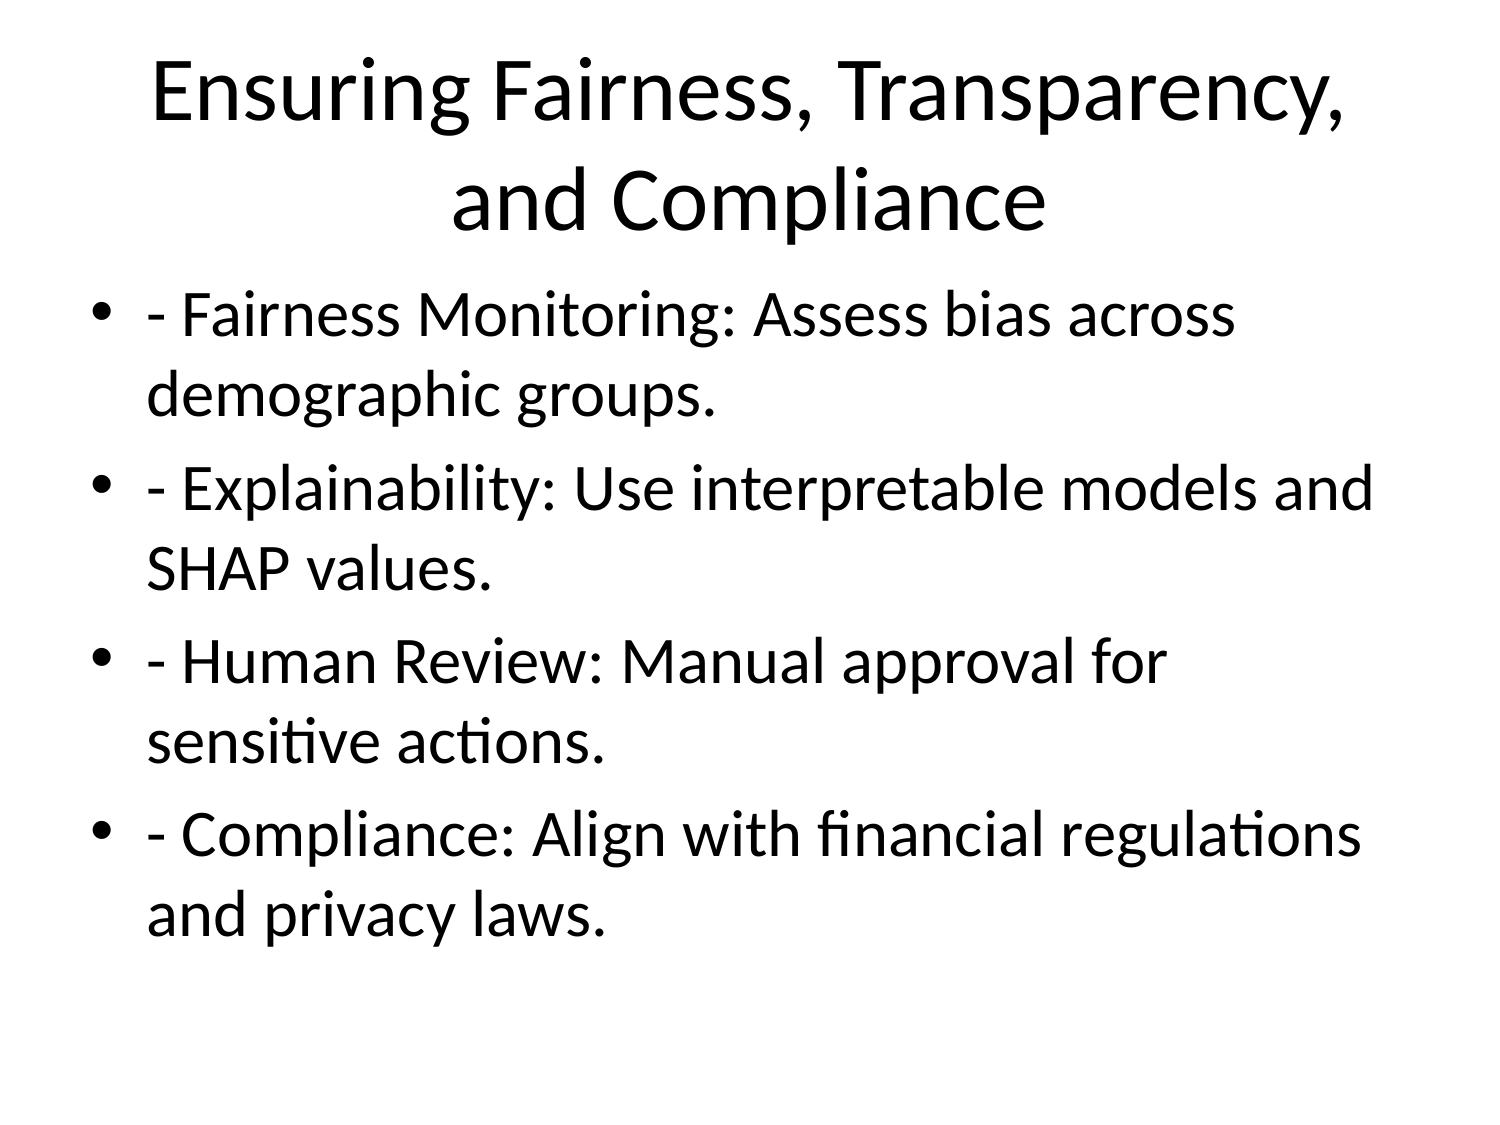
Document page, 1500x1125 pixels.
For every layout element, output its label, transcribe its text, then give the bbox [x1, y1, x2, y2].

title Ensuring Fairness, Transparency, and Compliance [75, 45, 1425, 233]
list - Fairness Monitoring: Assess bias across demographic groups. - Explainability: Use interpretable models and SHAP values. - Human Review: Manual approval for sensitive actions. - Compliance: Align with financial regulations and privacy laws. [75, 262, 1425, 1005]
